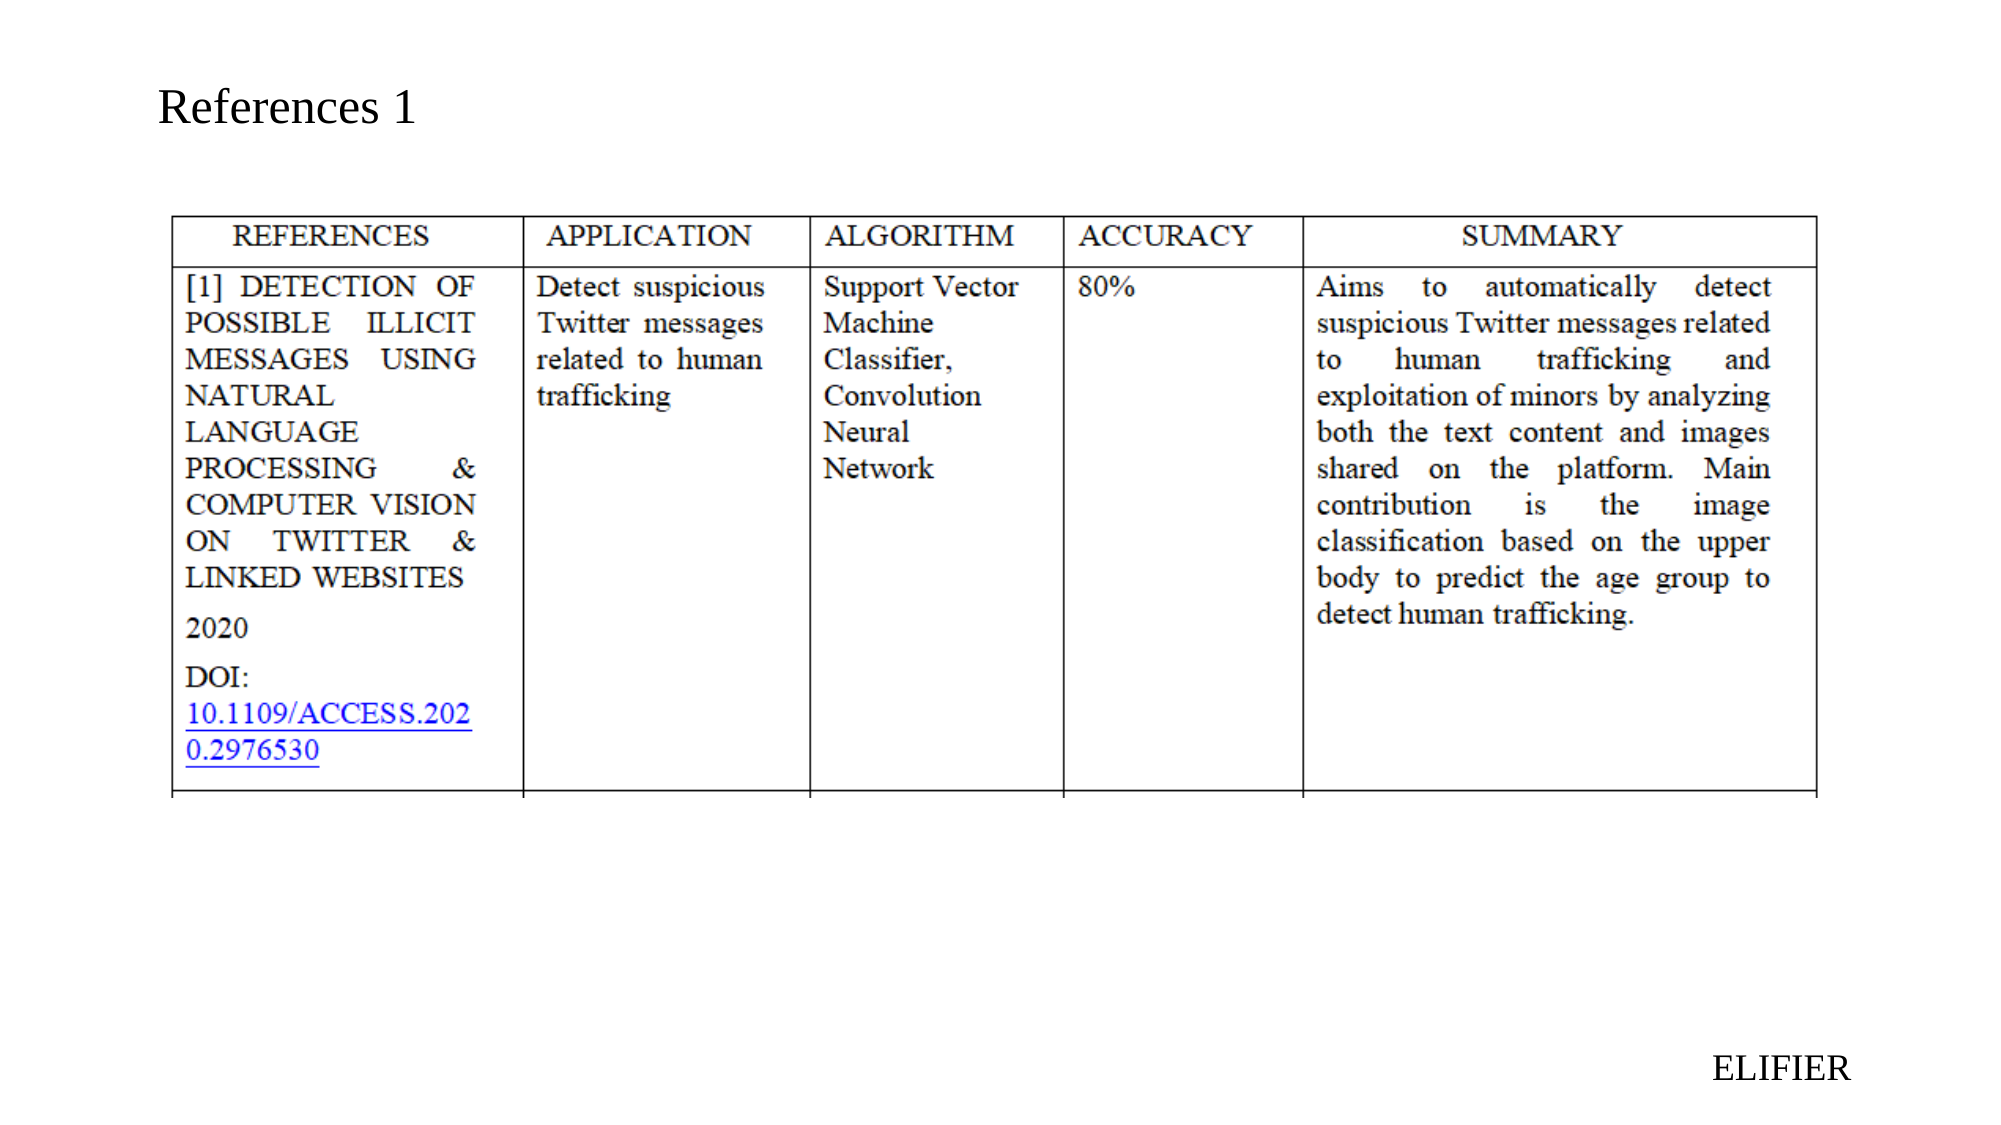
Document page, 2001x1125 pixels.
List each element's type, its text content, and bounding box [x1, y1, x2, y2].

title References 1 [137, 59, 1863, 278]
text_box ELIFIER [1697, 1035, 1937, 1125]
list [156, 197, 1832, 798]
